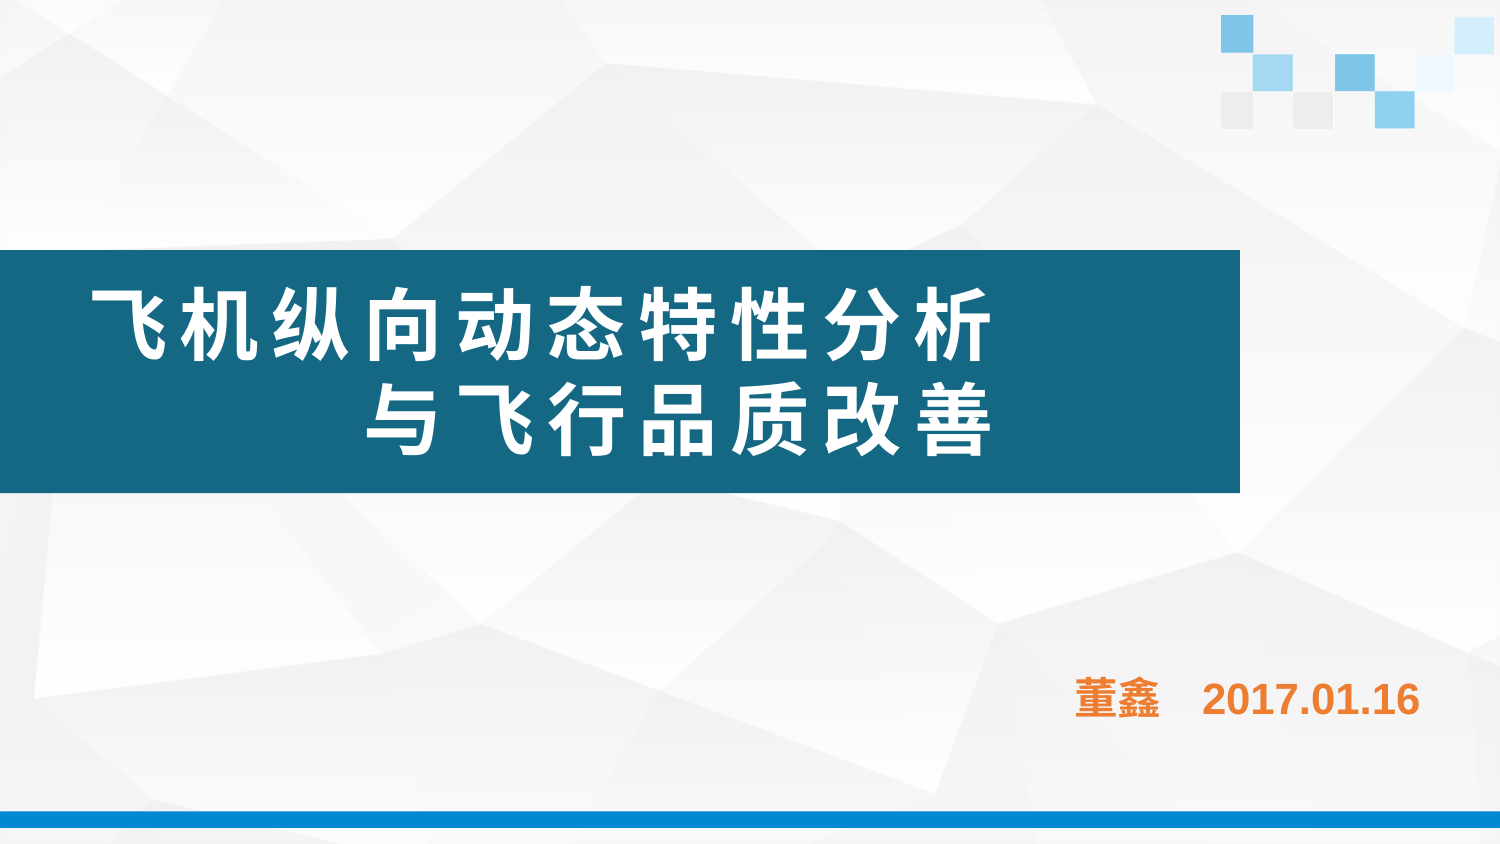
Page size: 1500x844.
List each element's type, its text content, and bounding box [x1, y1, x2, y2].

text_box 董鑫 2017.01.16 [1059, 663, 1436, 731]
text_box [0, 250, 1240, 494]
text_box [0, 809, 1500, 830]
picture [0, 830, 1500, 844]
text_box 飞机纵向动态特性分析 与飞行品质改善 [73, 267, 1009, 473]
picture [0, 0, 1500, 809]
